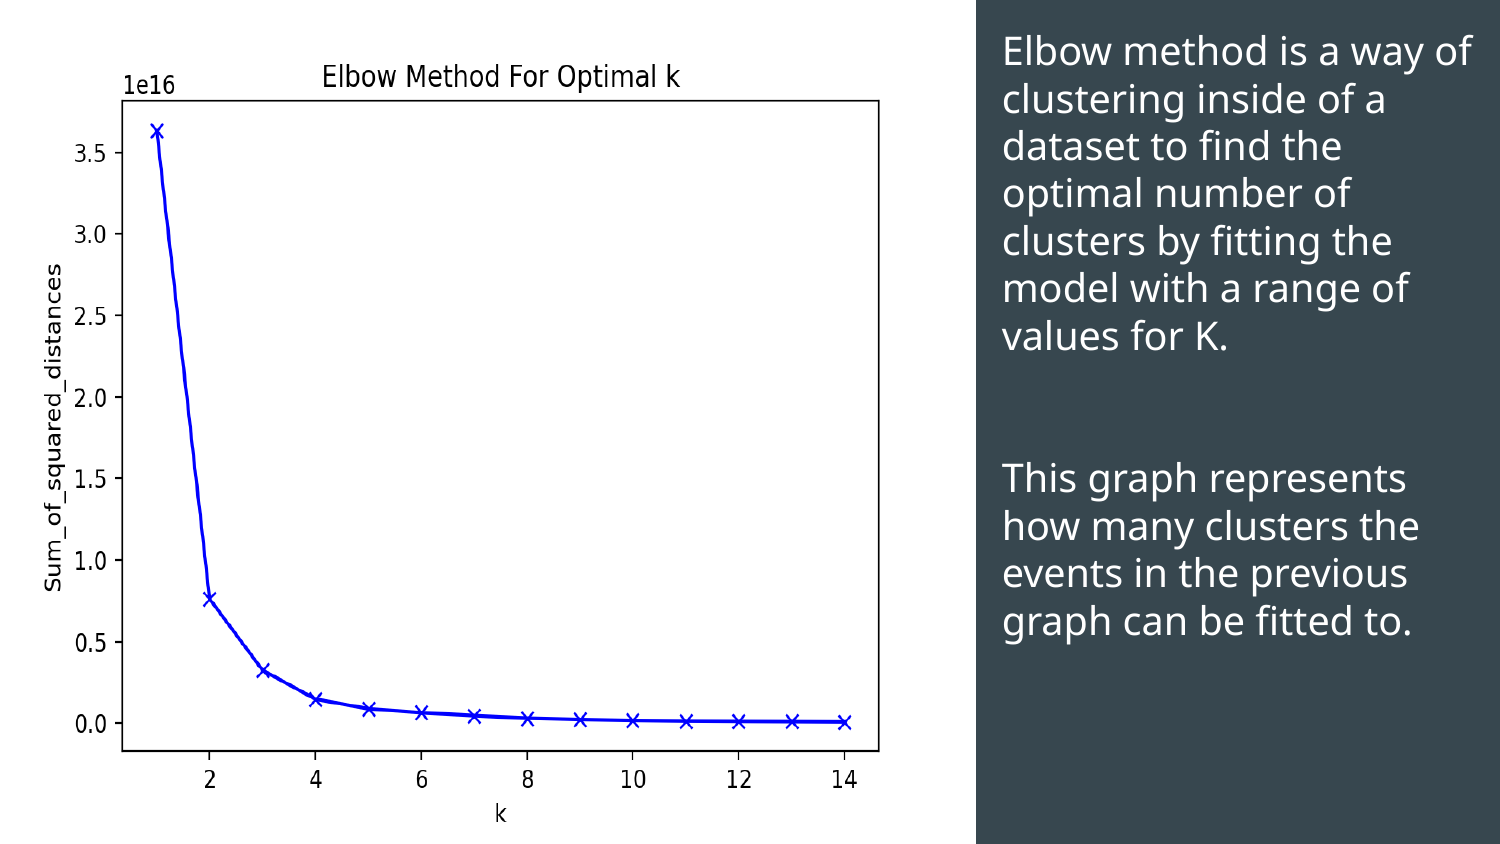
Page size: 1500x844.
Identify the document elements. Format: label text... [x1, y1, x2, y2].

picture [0, 0, 977, 844]
text_box Elbow method is a way of clustering inside of a dataset to find the optimal number of clusters by fitting the model with a range of values for K. This graph represents how many clusters the events in the previous graph can be fitted to. [986, 10, 1500, 835]
